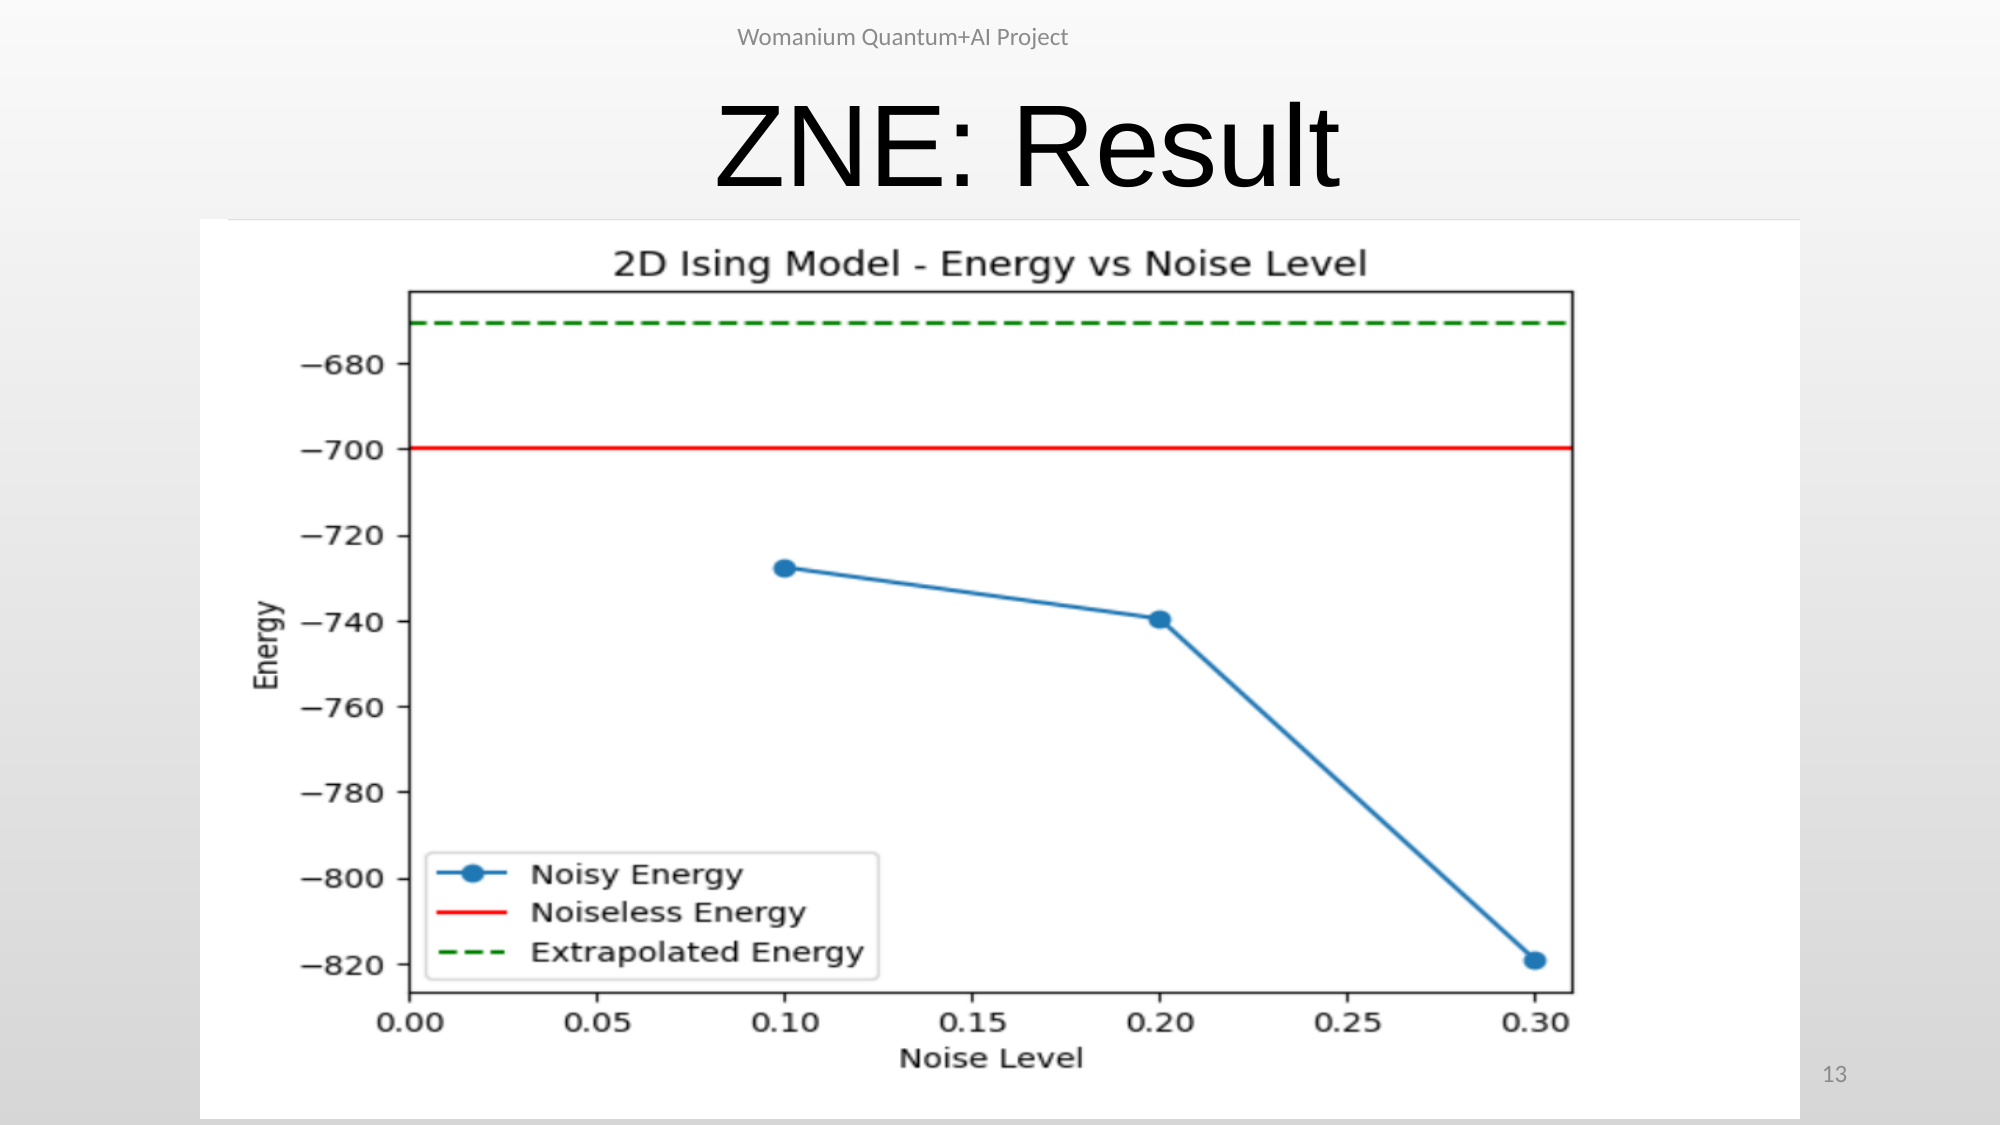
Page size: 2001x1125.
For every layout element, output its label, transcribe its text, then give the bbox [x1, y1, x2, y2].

picture [200, 219, 1800, 1119]
slide_number 13 [1800, 1042, 1863, 1103]
title ZNE: Result [142, 78, 1914, 220]
footer Womanium Quantum+AI Project [565, 5, 1241, 66]
